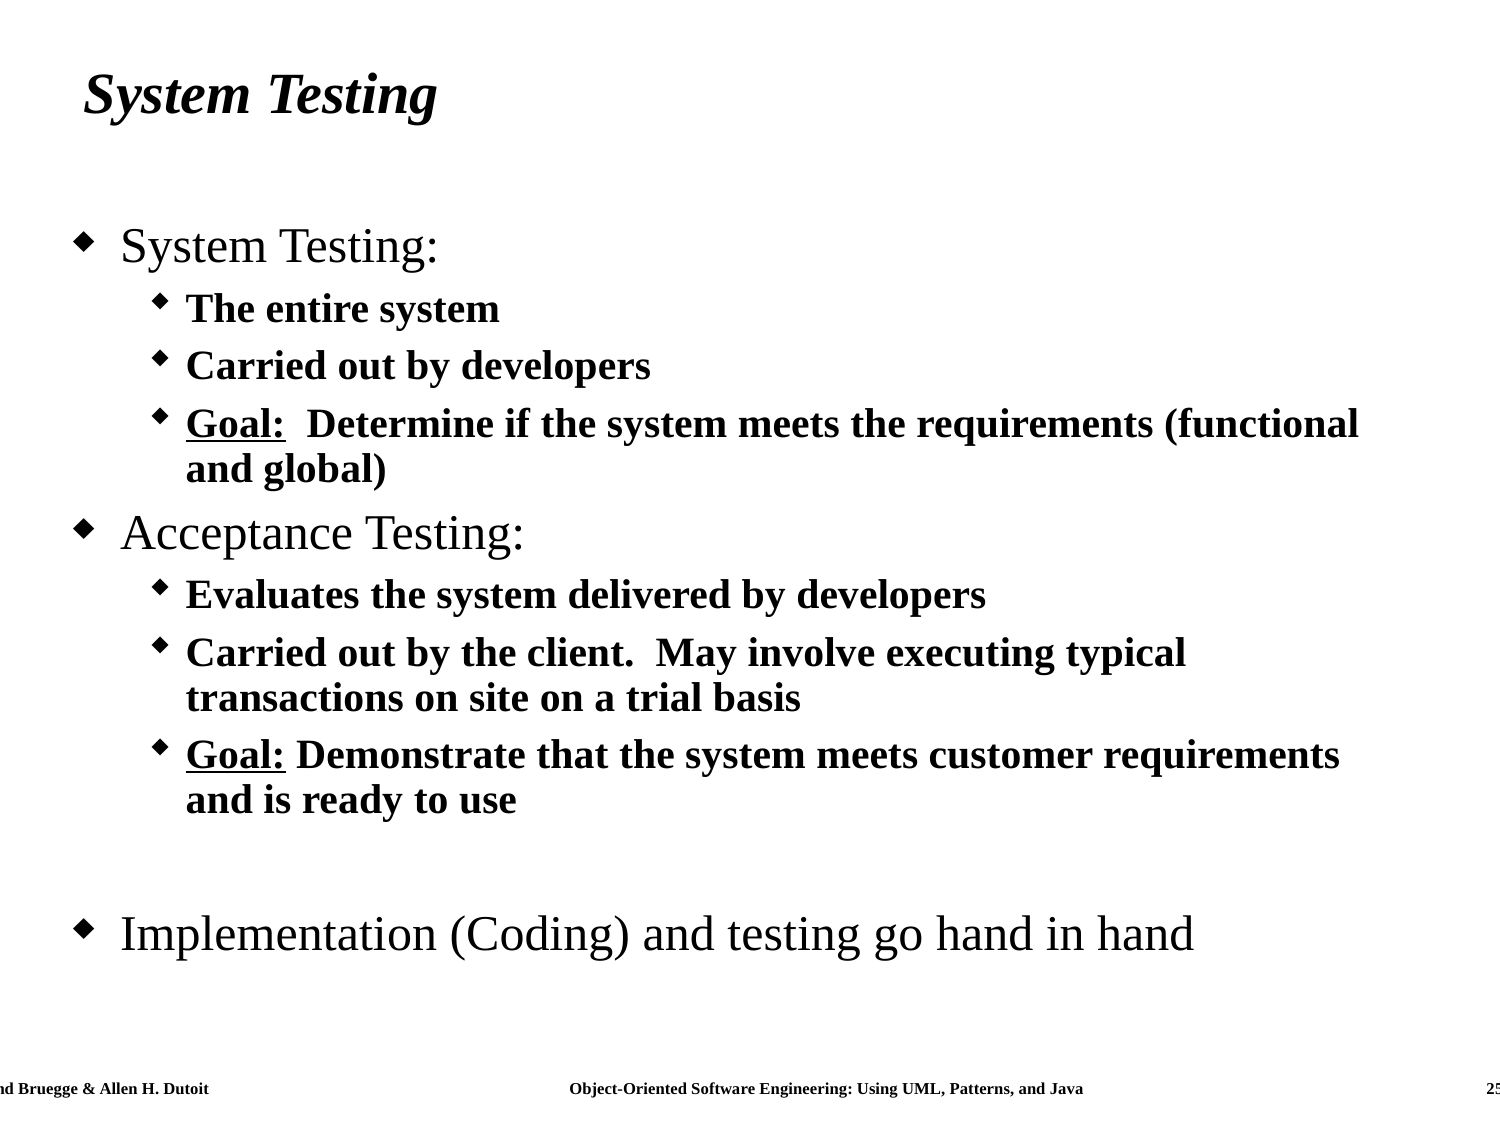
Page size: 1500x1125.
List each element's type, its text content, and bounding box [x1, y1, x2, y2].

list System Testing: The entire system Carried out by developers Goal: Determine if the system meets the requirements (functional and global) Acceptance Testing: Evaluates the system delivered by developers Carried out by the client. May involve executing typical transactions on site on a trial basis Goal: Demonstrate that the system meets customer requirements and is ready to use Implementation (Coding) and testing go hand in hand [58, 212, 1413, 1020]
title System Testing [68, 36, 1407, 153]
